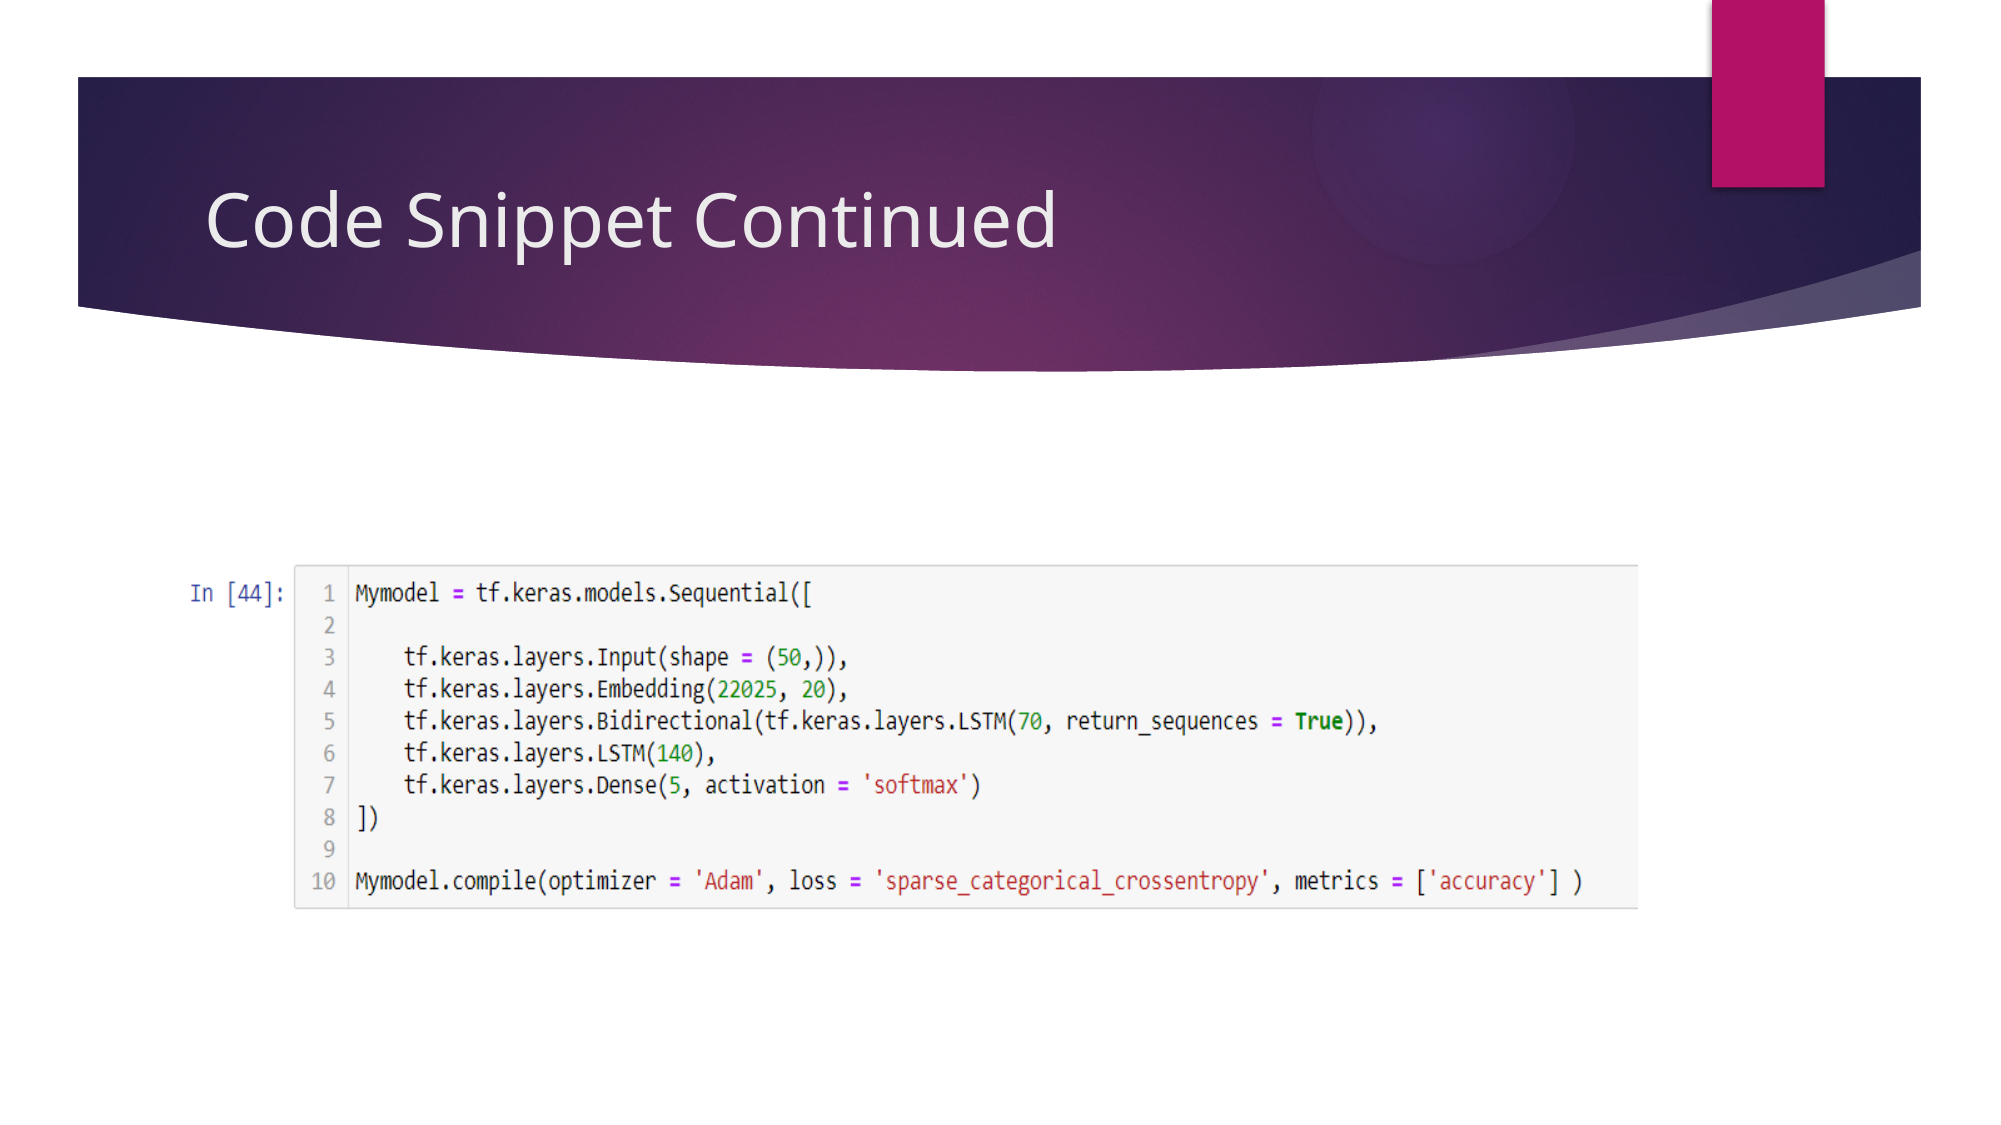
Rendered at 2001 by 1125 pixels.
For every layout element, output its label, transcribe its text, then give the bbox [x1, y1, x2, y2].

title Code Snippet Continued [189, 159, 1627, 276]
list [189, 558, 1638, 920]
